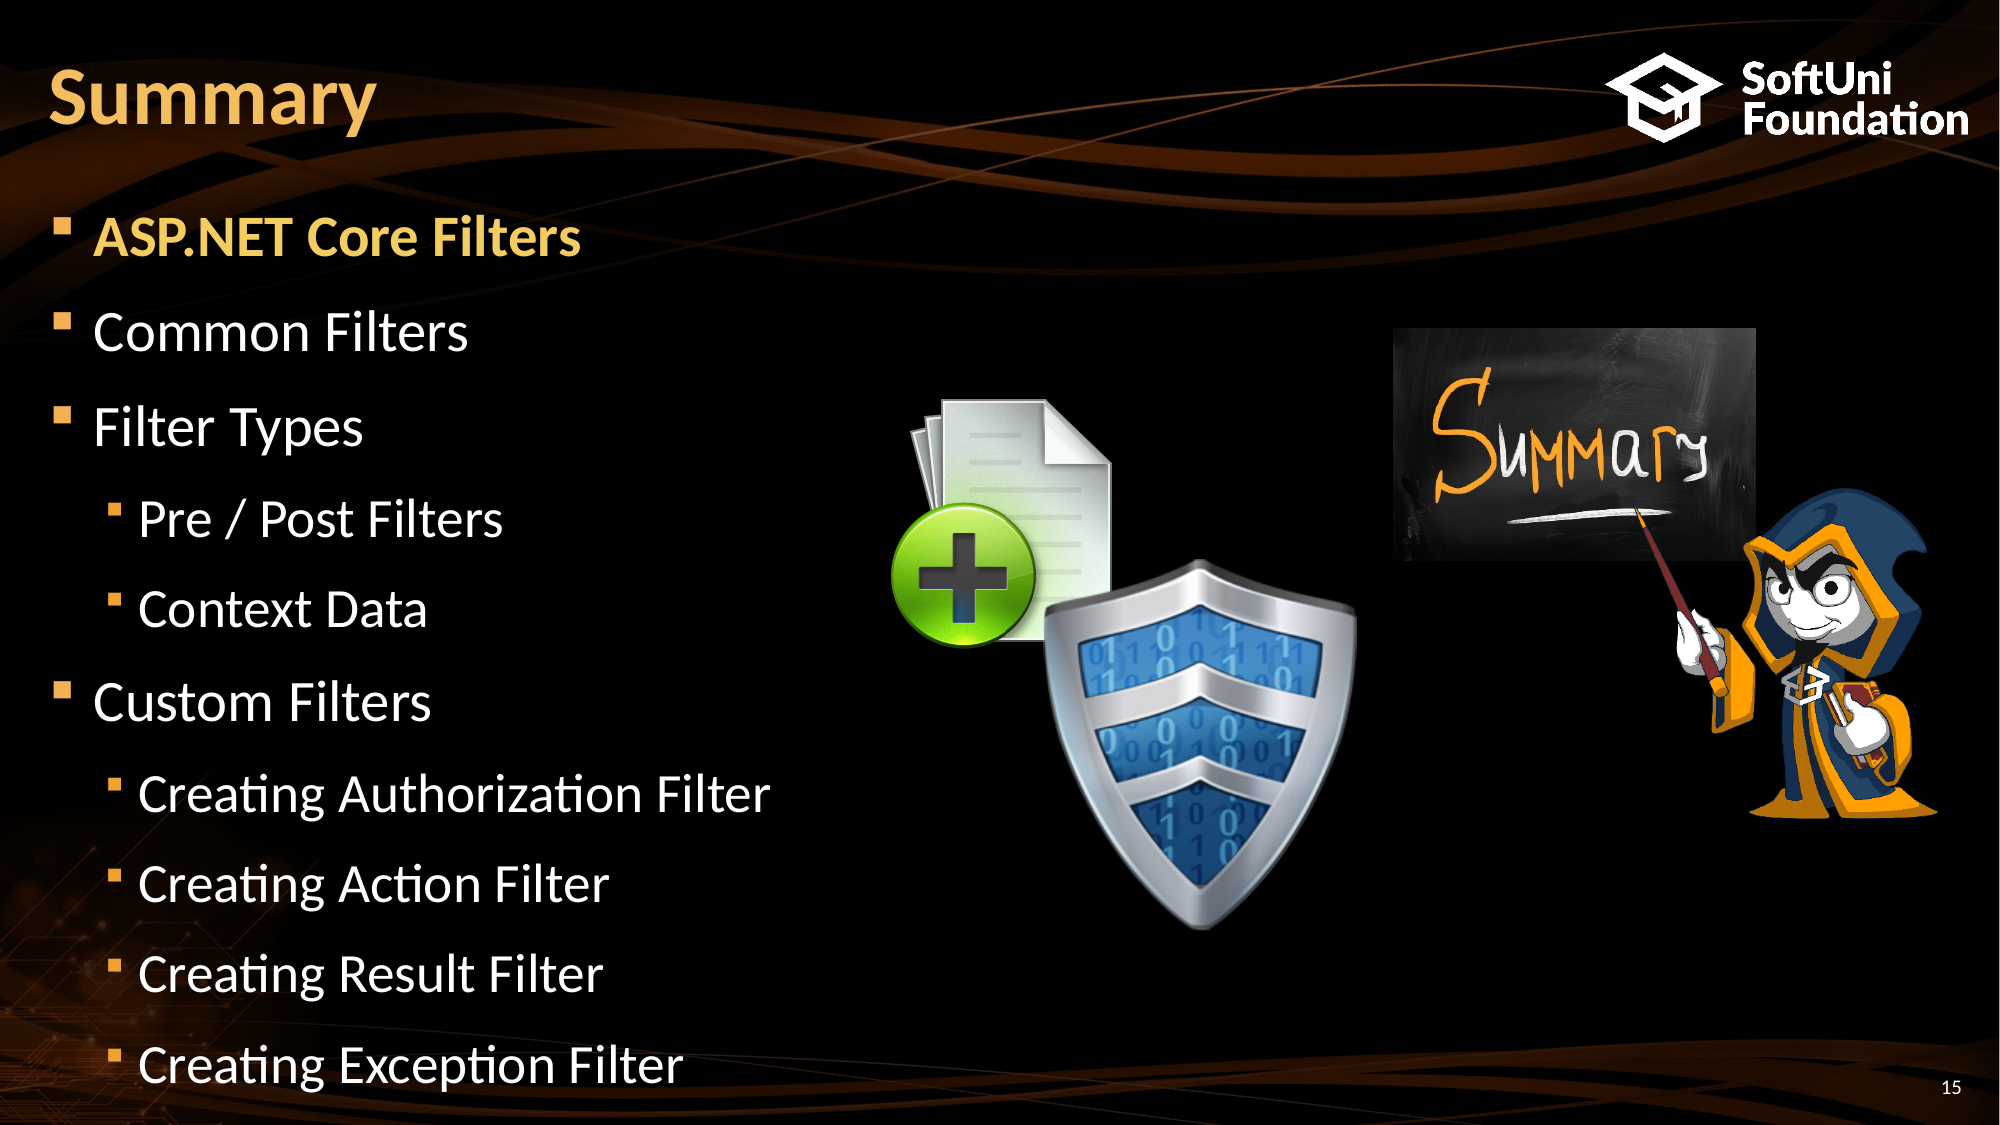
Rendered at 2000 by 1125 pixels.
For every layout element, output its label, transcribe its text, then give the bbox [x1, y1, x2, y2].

list ASP.NET Core Filters Common Filters Filter Types Pre / Post Filters Context Data Custom Filters Creating Authorization Filter Creating Action Filter Creating Result Filter Creating Exception Filter [31, 189, 1538, 1103]
title Summary [30, 6, 1602, 189]
slide_number 15 [1897, 1070, 1968, 1103]
picture [0, 0, 2000, 1125]
